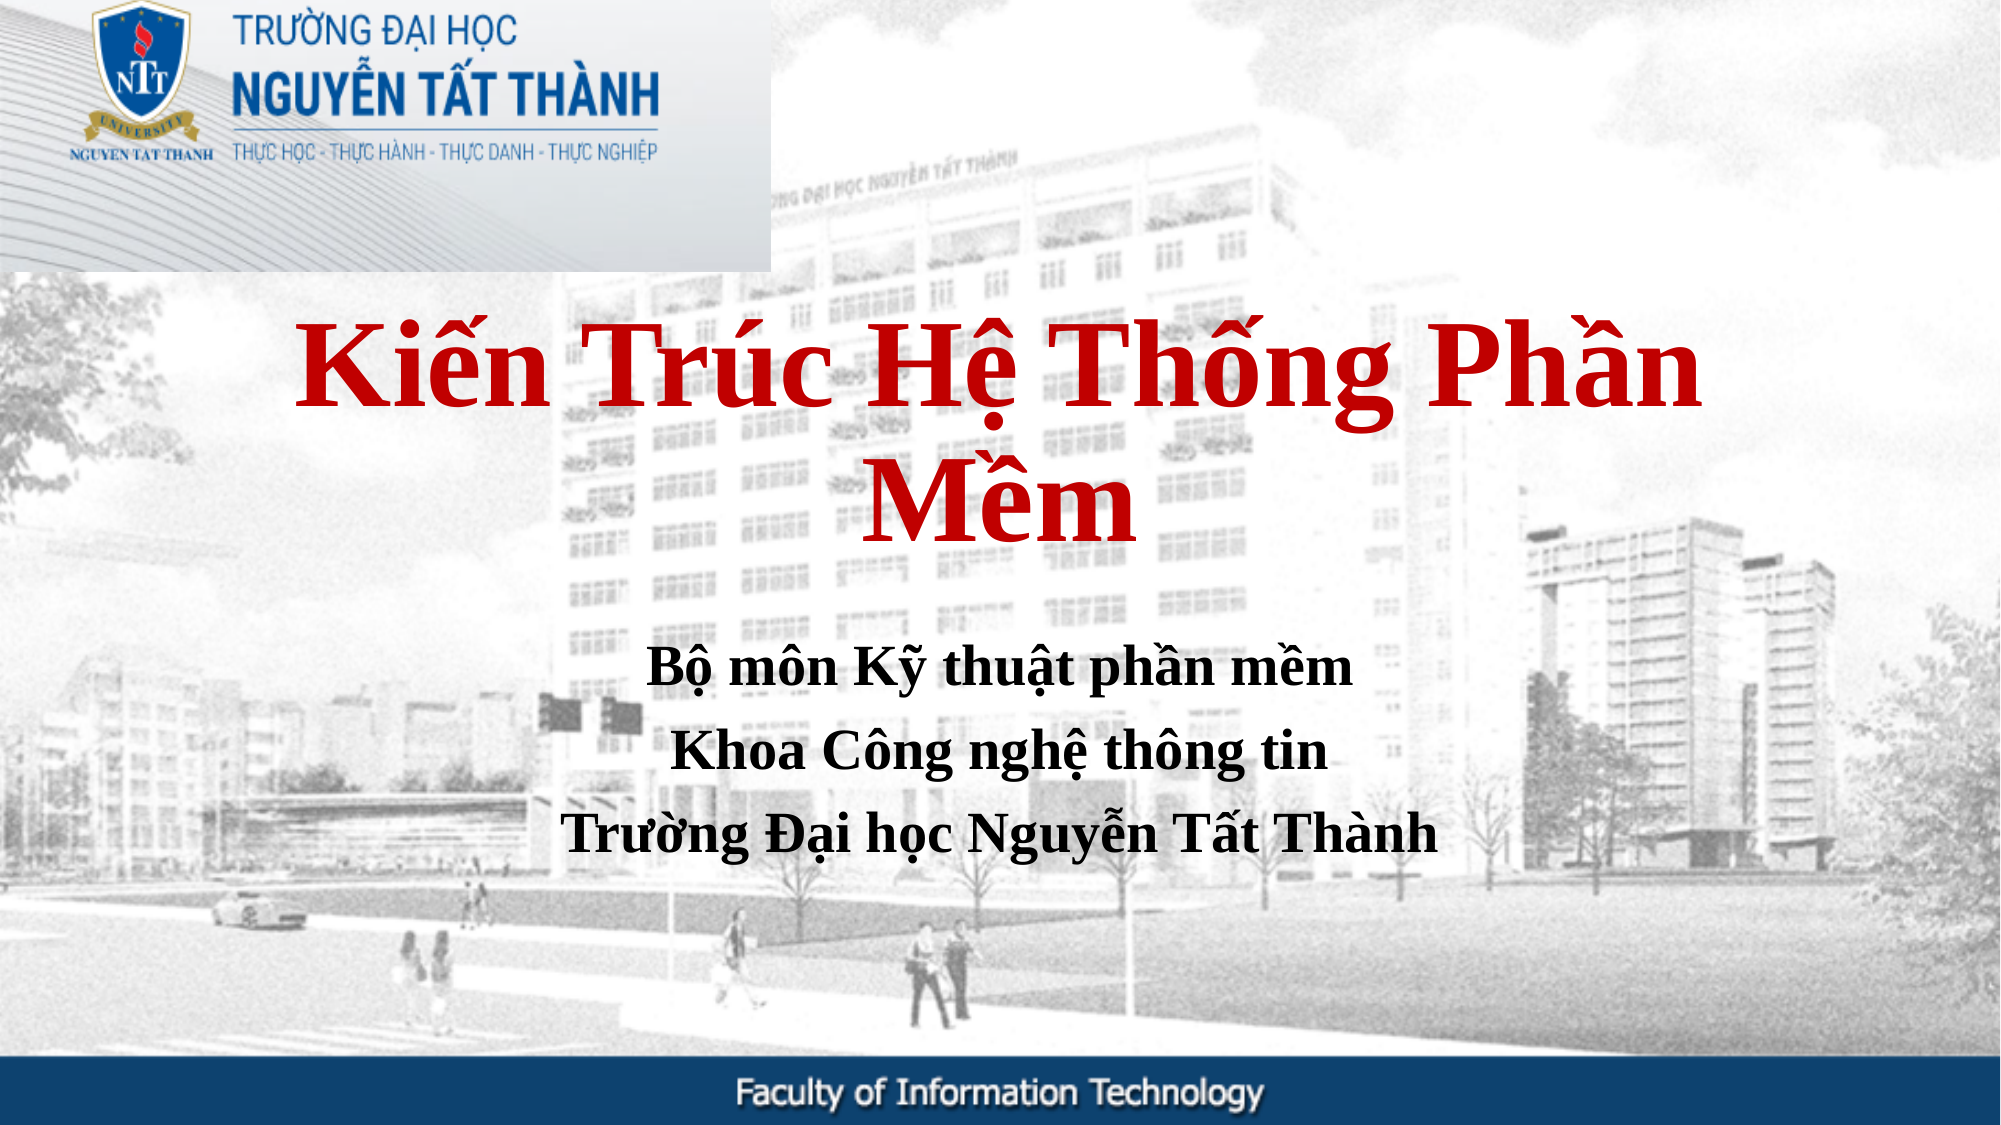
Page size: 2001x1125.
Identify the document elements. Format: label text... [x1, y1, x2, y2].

subtitle Bộ môn Kỹ thuật phần mềm Khoa Công nghệ thông tin Trường Đại học Nguyễn Tất Thành [137, 627, 1863, 900]
title Kiến Trúc Hệ Thống Phần Mềm [137, 184, 1863, 576]
picture [0, 0, 2001, 1125]
slide_number 1 [1412, 1022, 1863, 1083]
